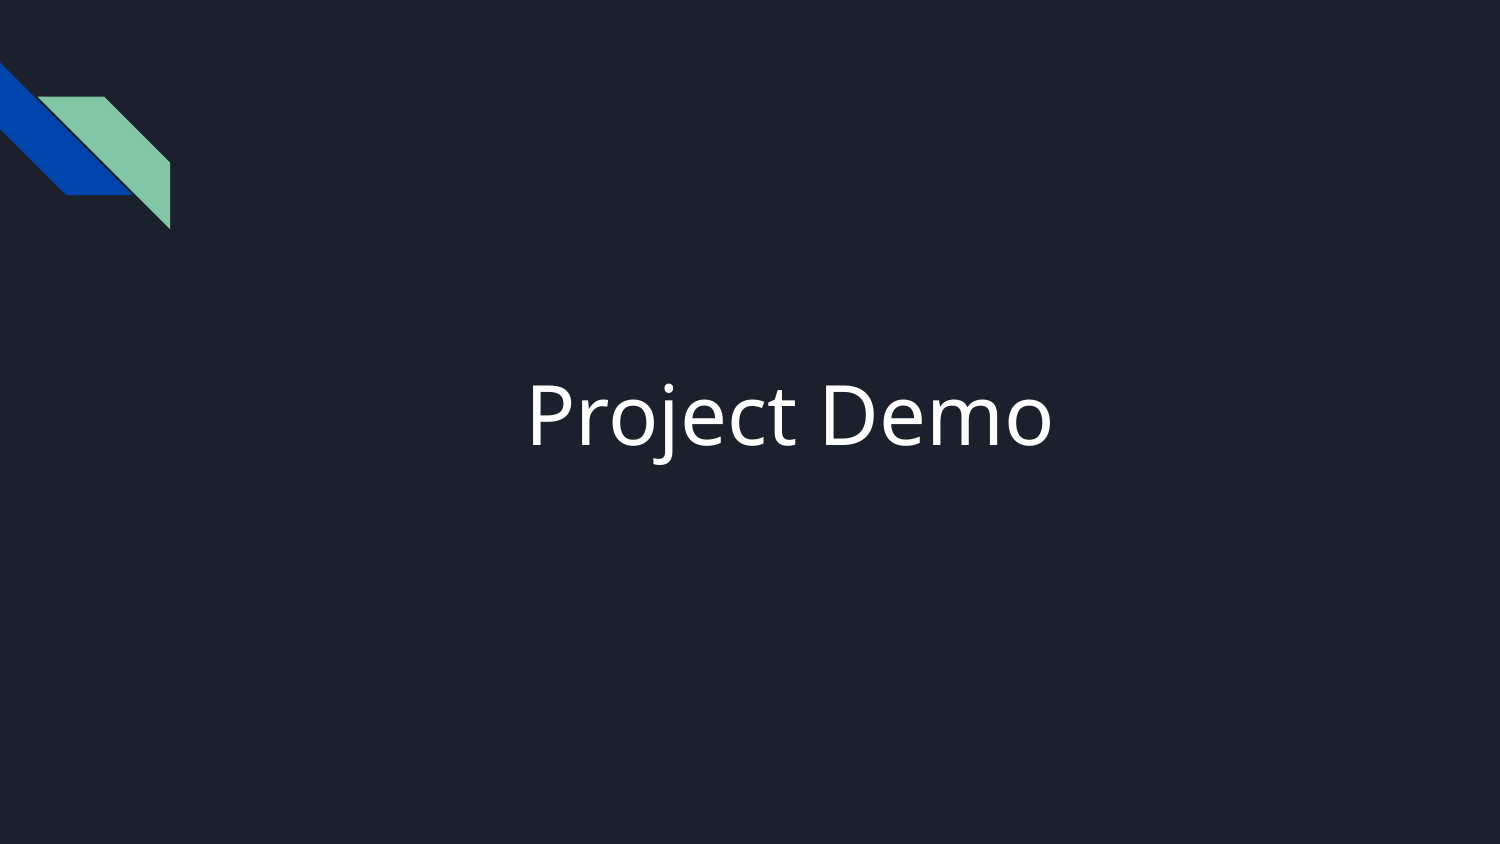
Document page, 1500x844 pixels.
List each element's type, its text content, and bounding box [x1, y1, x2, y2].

title Project Demo [212, 346, 1368, 497]
